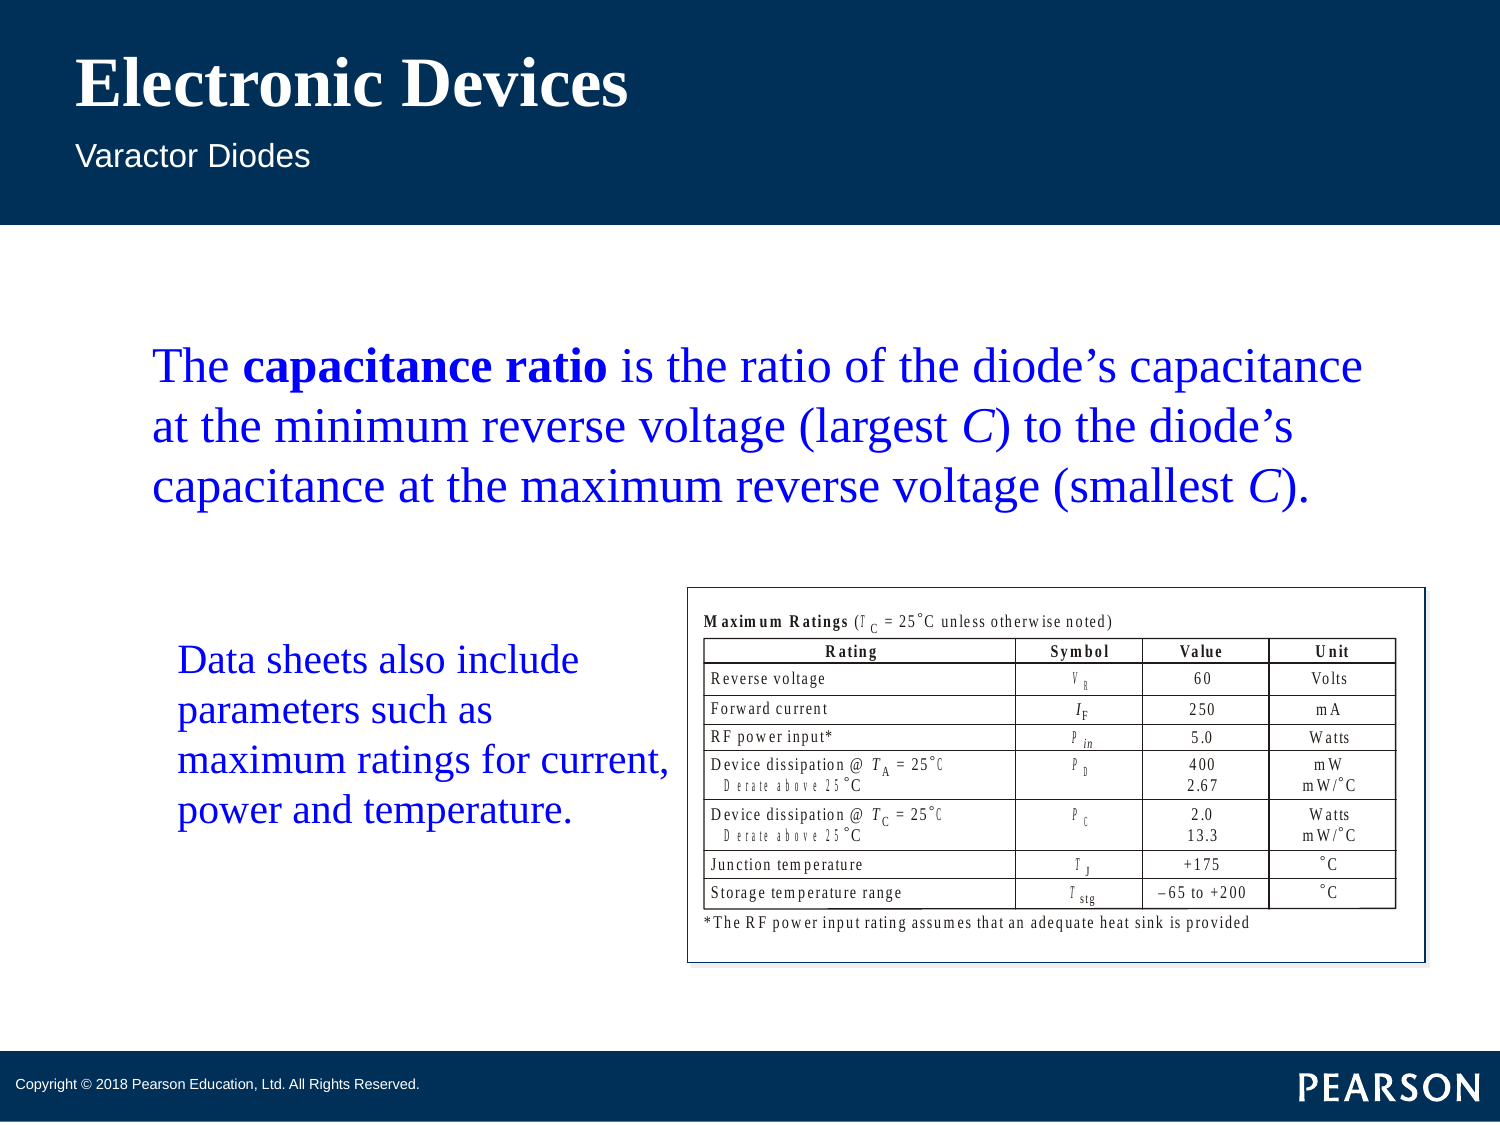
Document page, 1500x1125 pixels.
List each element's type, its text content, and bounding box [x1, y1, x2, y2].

text_box The capacitance ratio is the ratio of the diode’s capacitance at the minimum reverse voltage (largest C) to the diode’s capacitance at the maximum reverse voltage (smallest C). [137, 324, 1400, 520]
text_box Data sheets also include parameters such as maximum ratings for current, power and temperature. [162, 624, 687, 840]
text_box [687, 587, 1425, 963]
list Varactor Diodes [75, 133, 1425, 200]
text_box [699, 612, 1400, 936]
title Electronic Devices [75, 35, 1425, 133]
